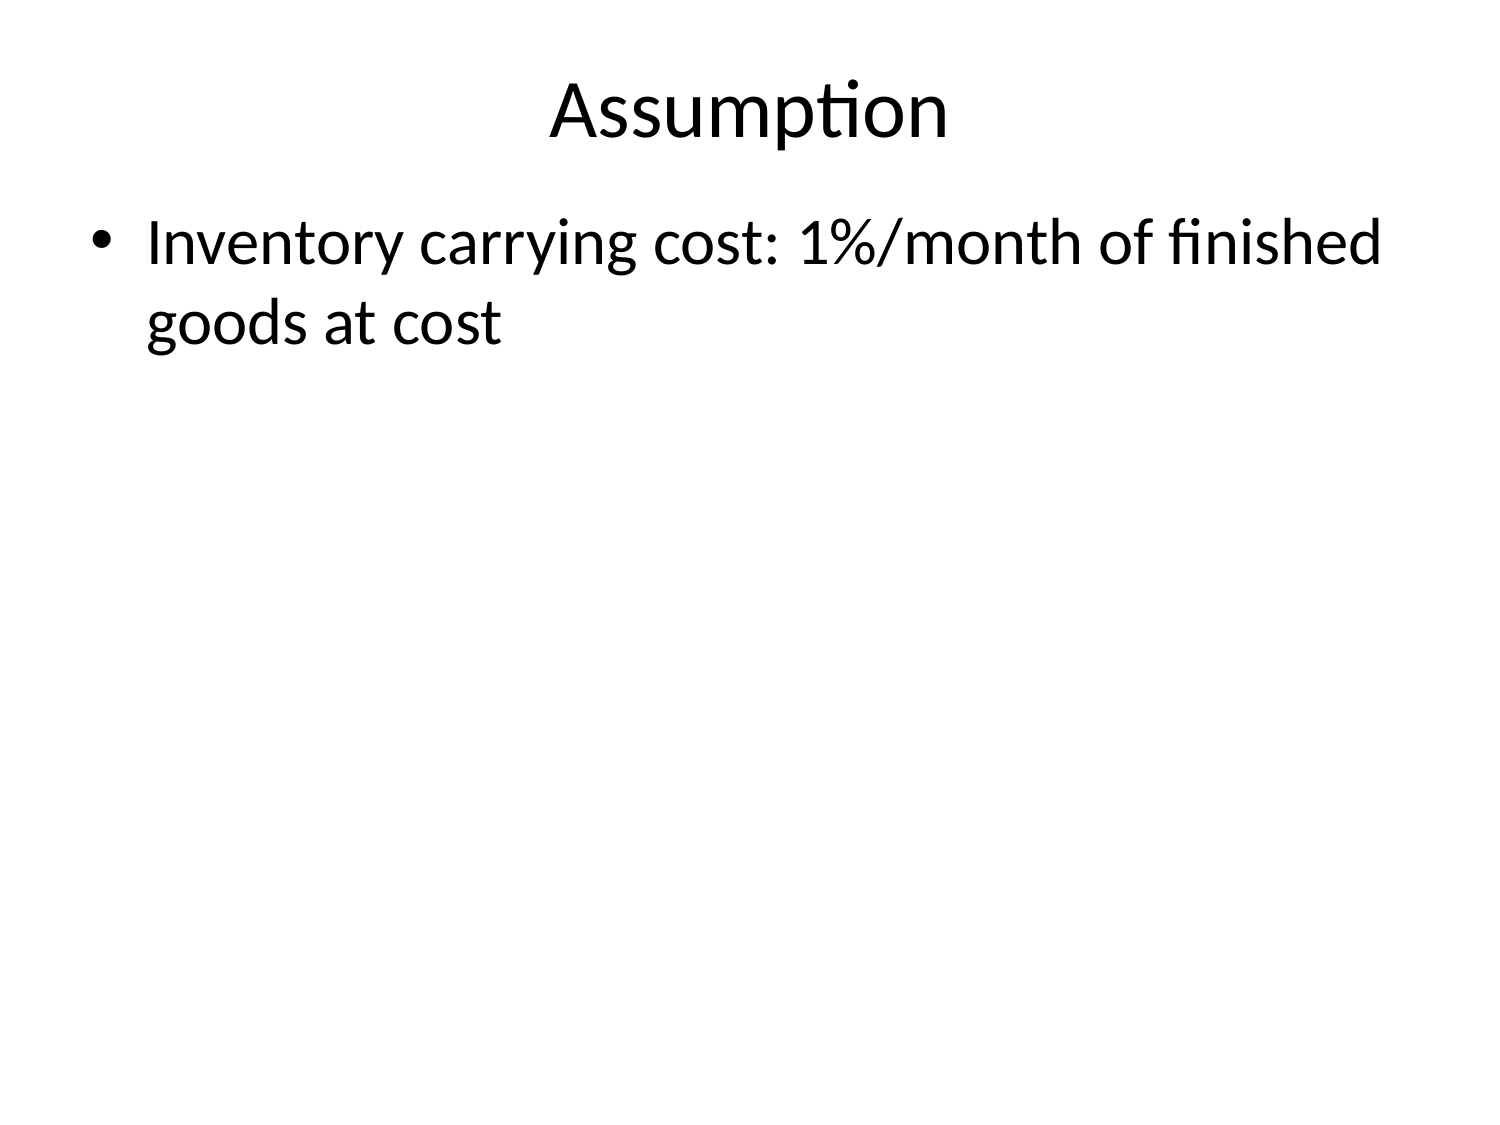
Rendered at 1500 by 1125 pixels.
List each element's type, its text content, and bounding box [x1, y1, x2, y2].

title Assumption [75, 45, 1425, 163]
list Inventory carrying cost: 1%/month of finished goods at cost [75, 190, 1425, 1005]
